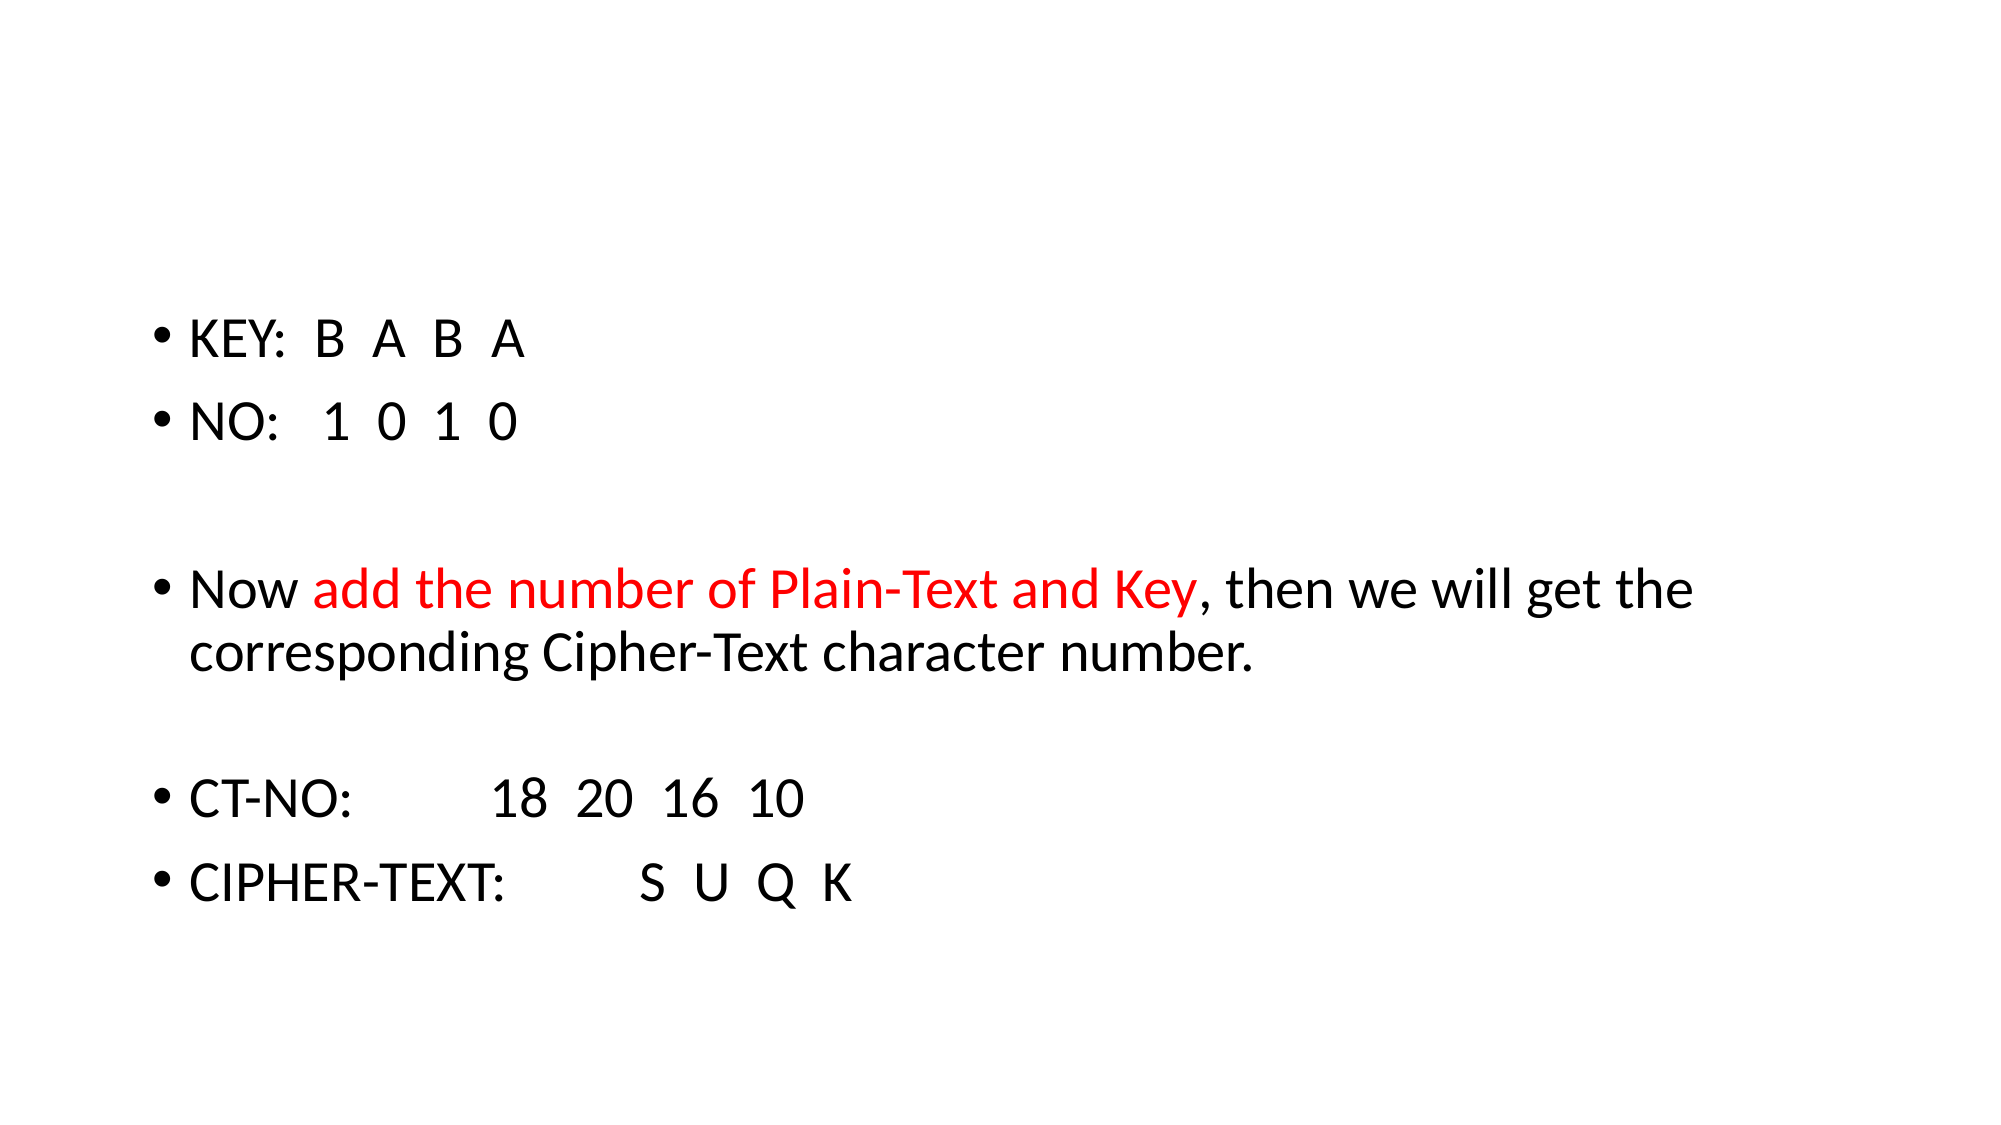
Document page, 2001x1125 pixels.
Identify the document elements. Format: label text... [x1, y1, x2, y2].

list KEY: B A B A NO: 1 0 1 0 Now add the number of Plain-Text and Key, then we will get the corresponding Cipher-Text character number. CT-NO: 18 20 16 10 CIPHER-TEXT: S U Q K [137, 299, 1863, 1014]
